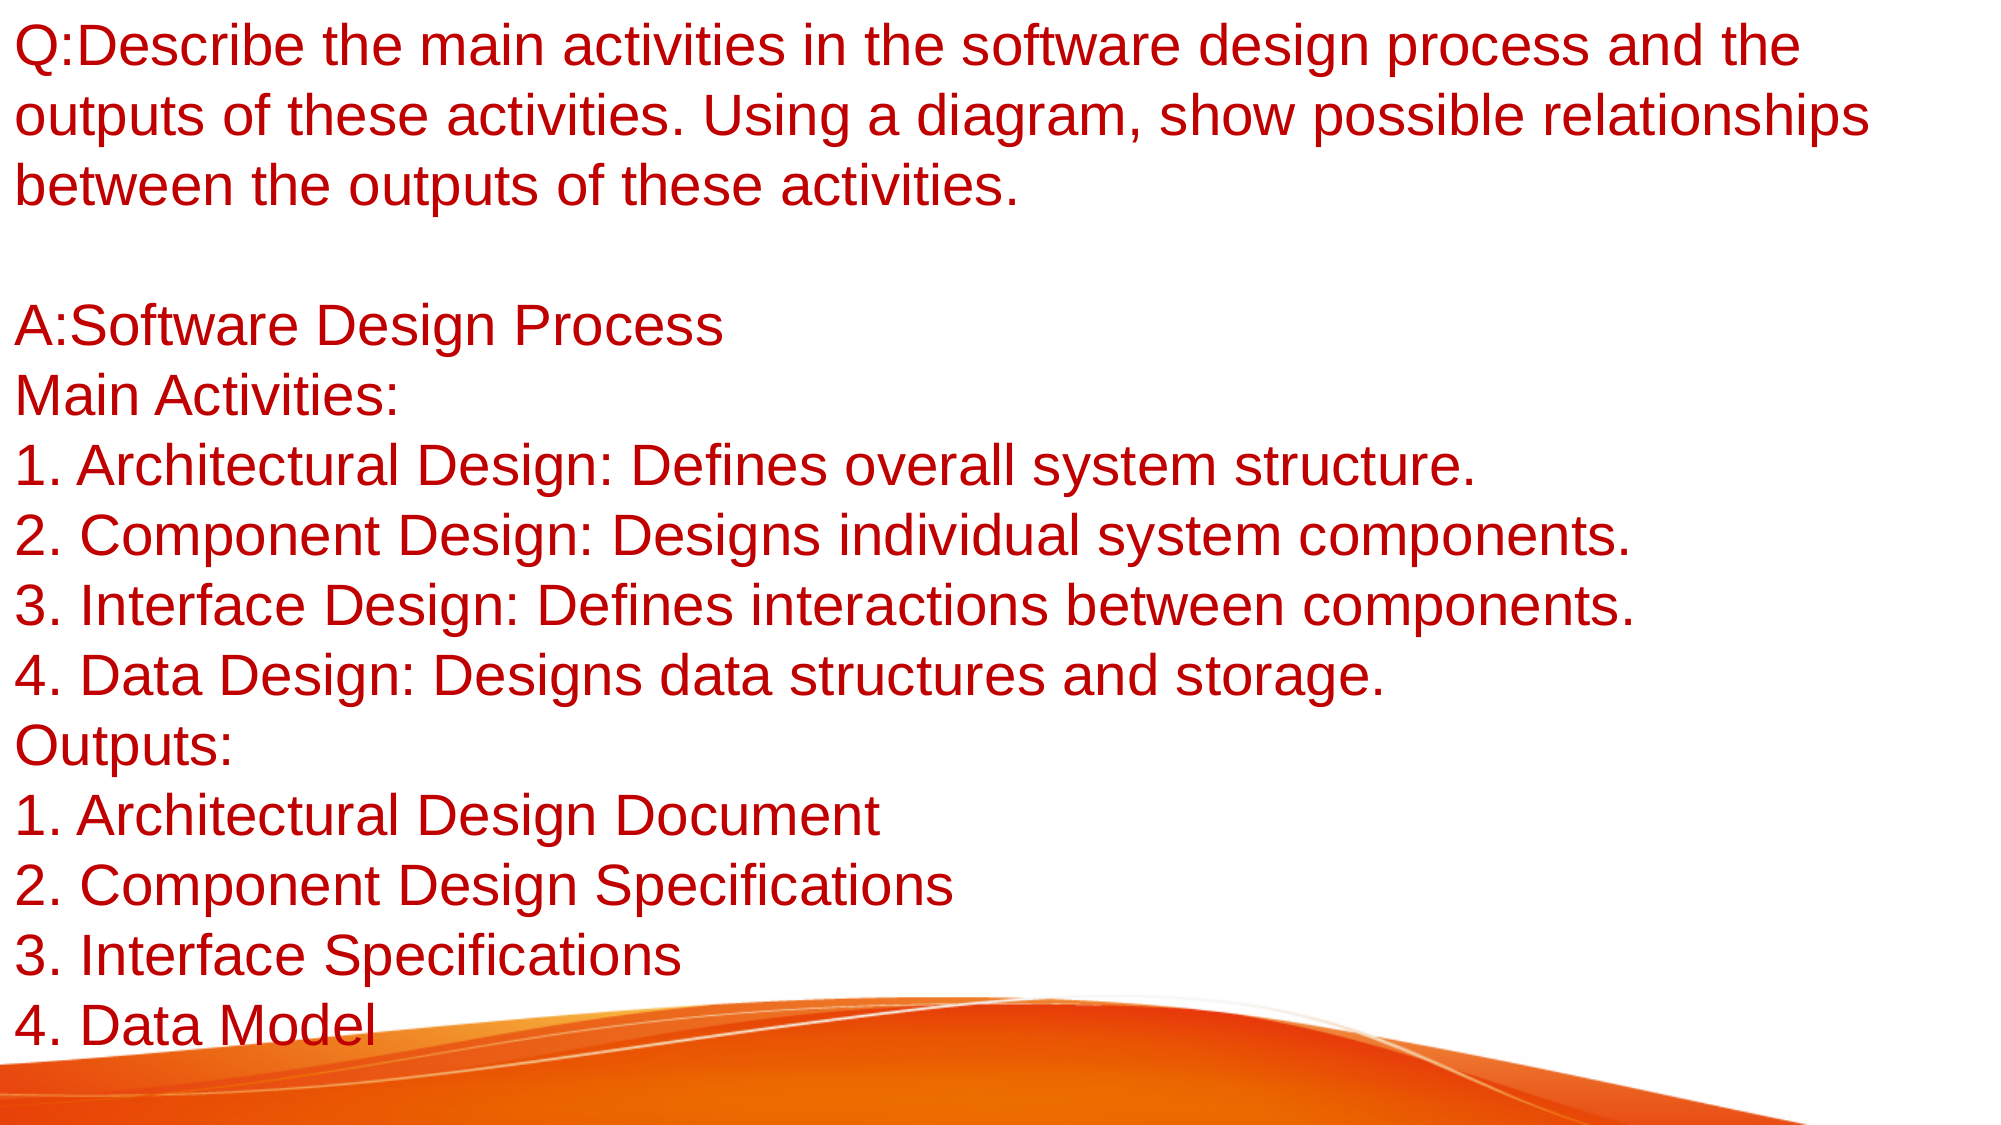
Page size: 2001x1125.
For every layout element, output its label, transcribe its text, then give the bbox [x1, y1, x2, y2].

text_box Q:Describe the main activities in the software design process and the outputs of these activities. Using a diagram, show possible relationships between the outputs of these activities. A:Software Design Process Main Activities: 1. Architectural Design: Defines overall system structure. 2. Component Design: Designs individual system components. 3. Interface Design: Defines interactions between components. 4. Data Design: Designs data structures and storage. Outputs: 1. Architectural Design Document 2. Component Design Specifications 3. Interface Specifications 4. Data Model Relationships: - Architectural Design → Component Design - Component Design → Interface Design - Interface Design → Data Design - Data Design → Component Design [0, 0, 2000, 1125]
